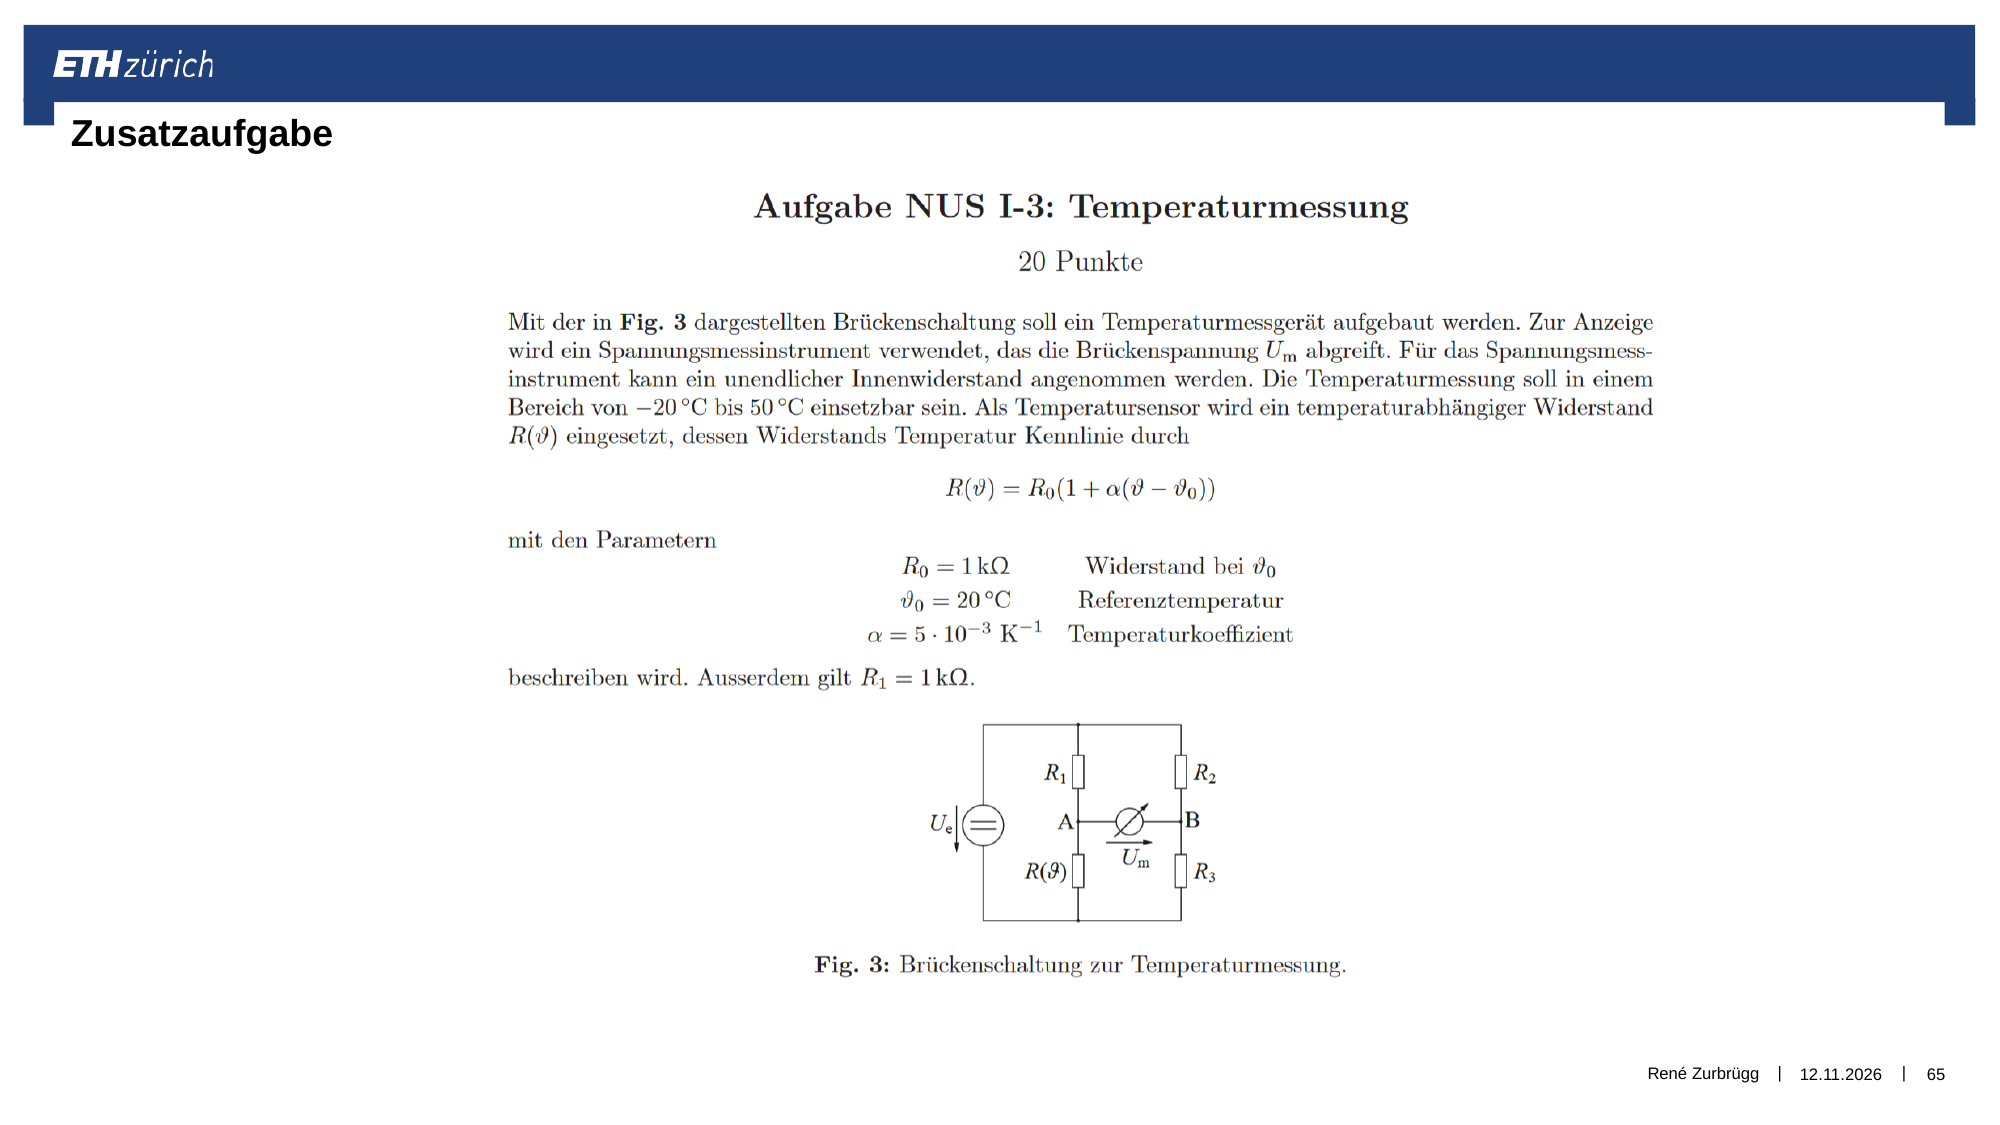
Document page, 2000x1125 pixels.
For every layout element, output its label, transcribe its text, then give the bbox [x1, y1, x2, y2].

footer René Zurbrügg [999, 1034, 1760, 1111]
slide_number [1790, 1034, 1892, 1112]
picture [467, 162, 1690, 1001]
slide_number 65 [1906, 1034, 1966, 1112]
text_box Zusatzaufgabe [56, 101, 349, 162]
